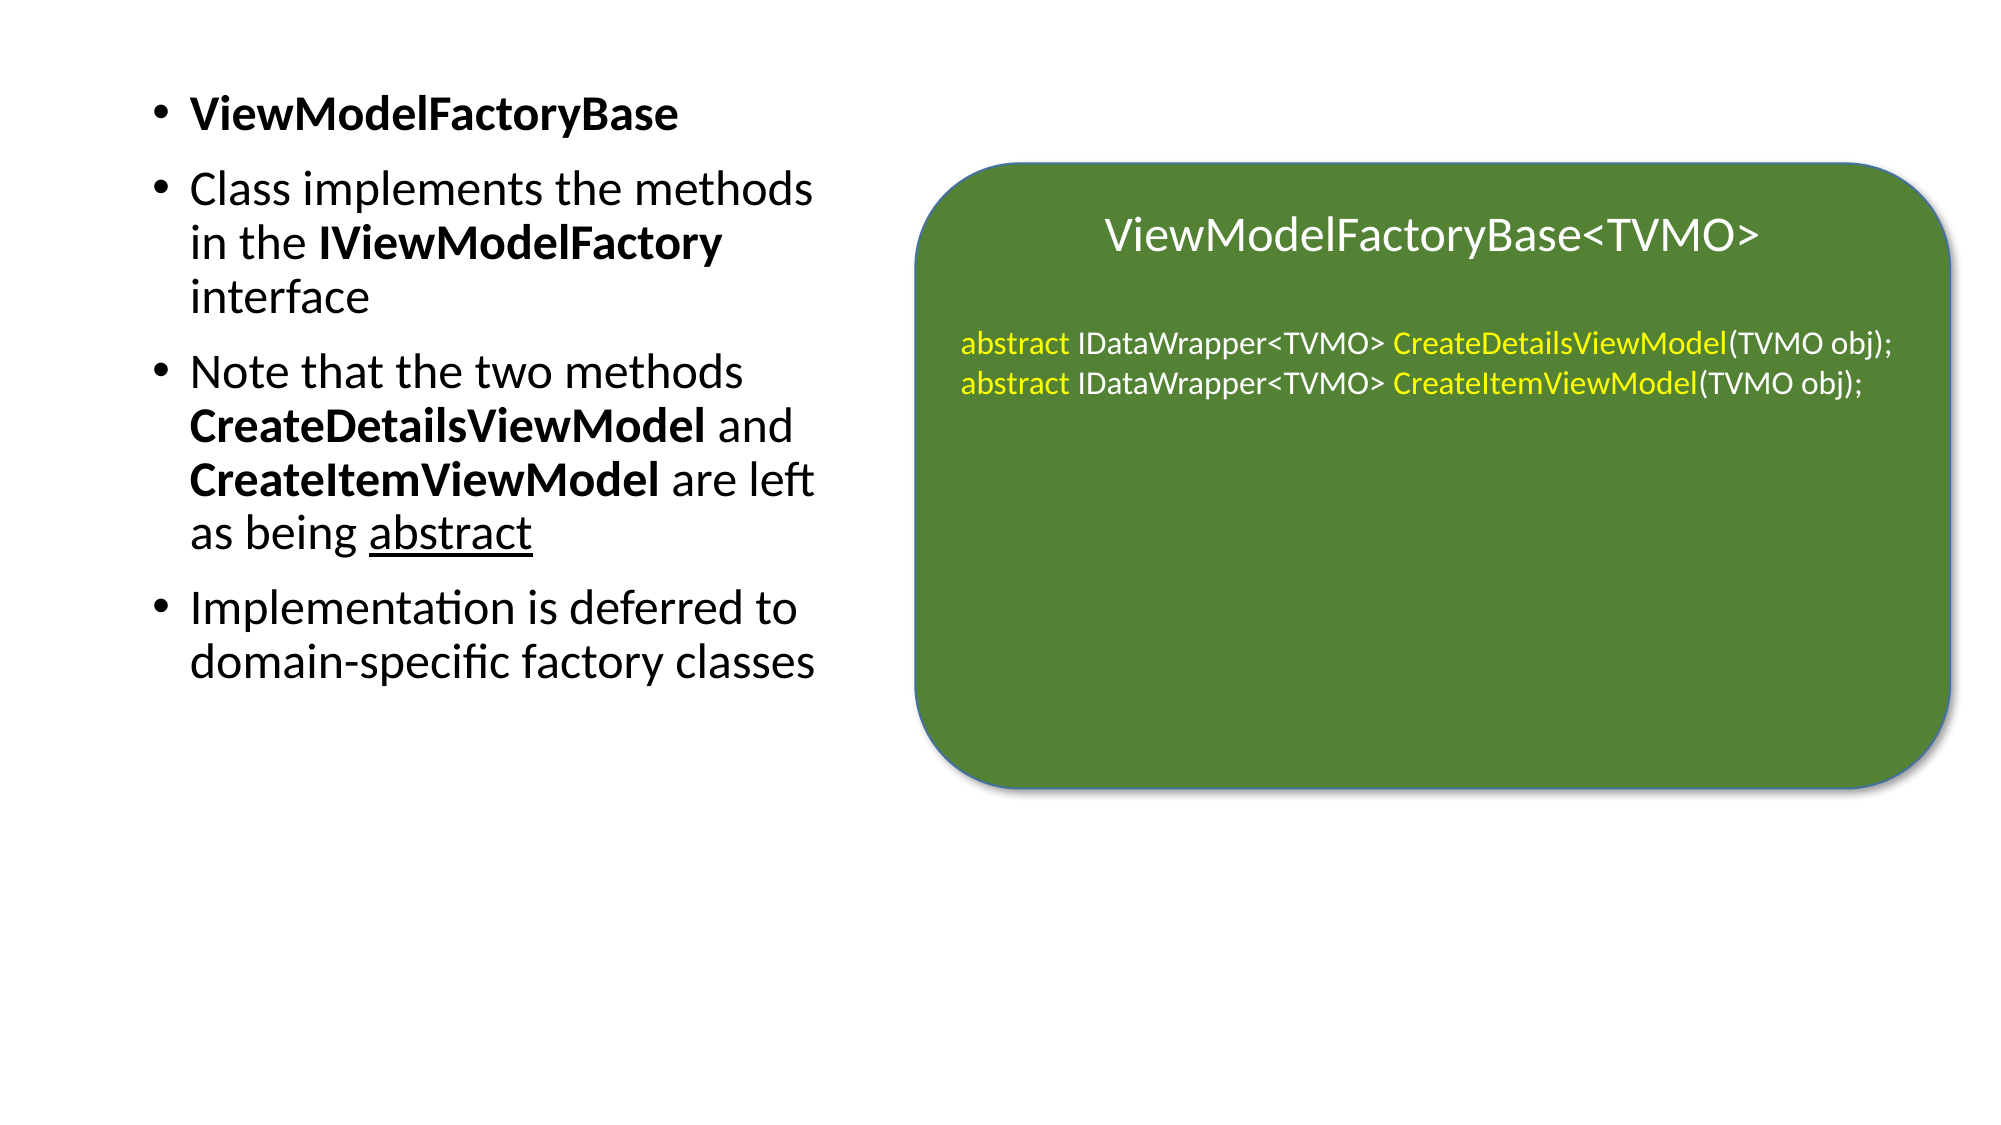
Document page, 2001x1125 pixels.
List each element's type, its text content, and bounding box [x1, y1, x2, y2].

list ViewModelFactoryBase Class implements the methods in the IViewModelFactory interface Note that the two methods CreateDetailsViewModel and CreateItemViewModel are left as being abstract Implementation is deferred to domain-specific factory classes [137, 79, 834, 1006]
text_box ViewModelFactoryBase<TVMO> abstract IDataWrapper<TVMO> CreateDetailsViewModel(TVMO obj); abstract IDataWrapper<TVMO> CreateItemViewModel(TVMO obj); [914, 162, 1952, 790]
